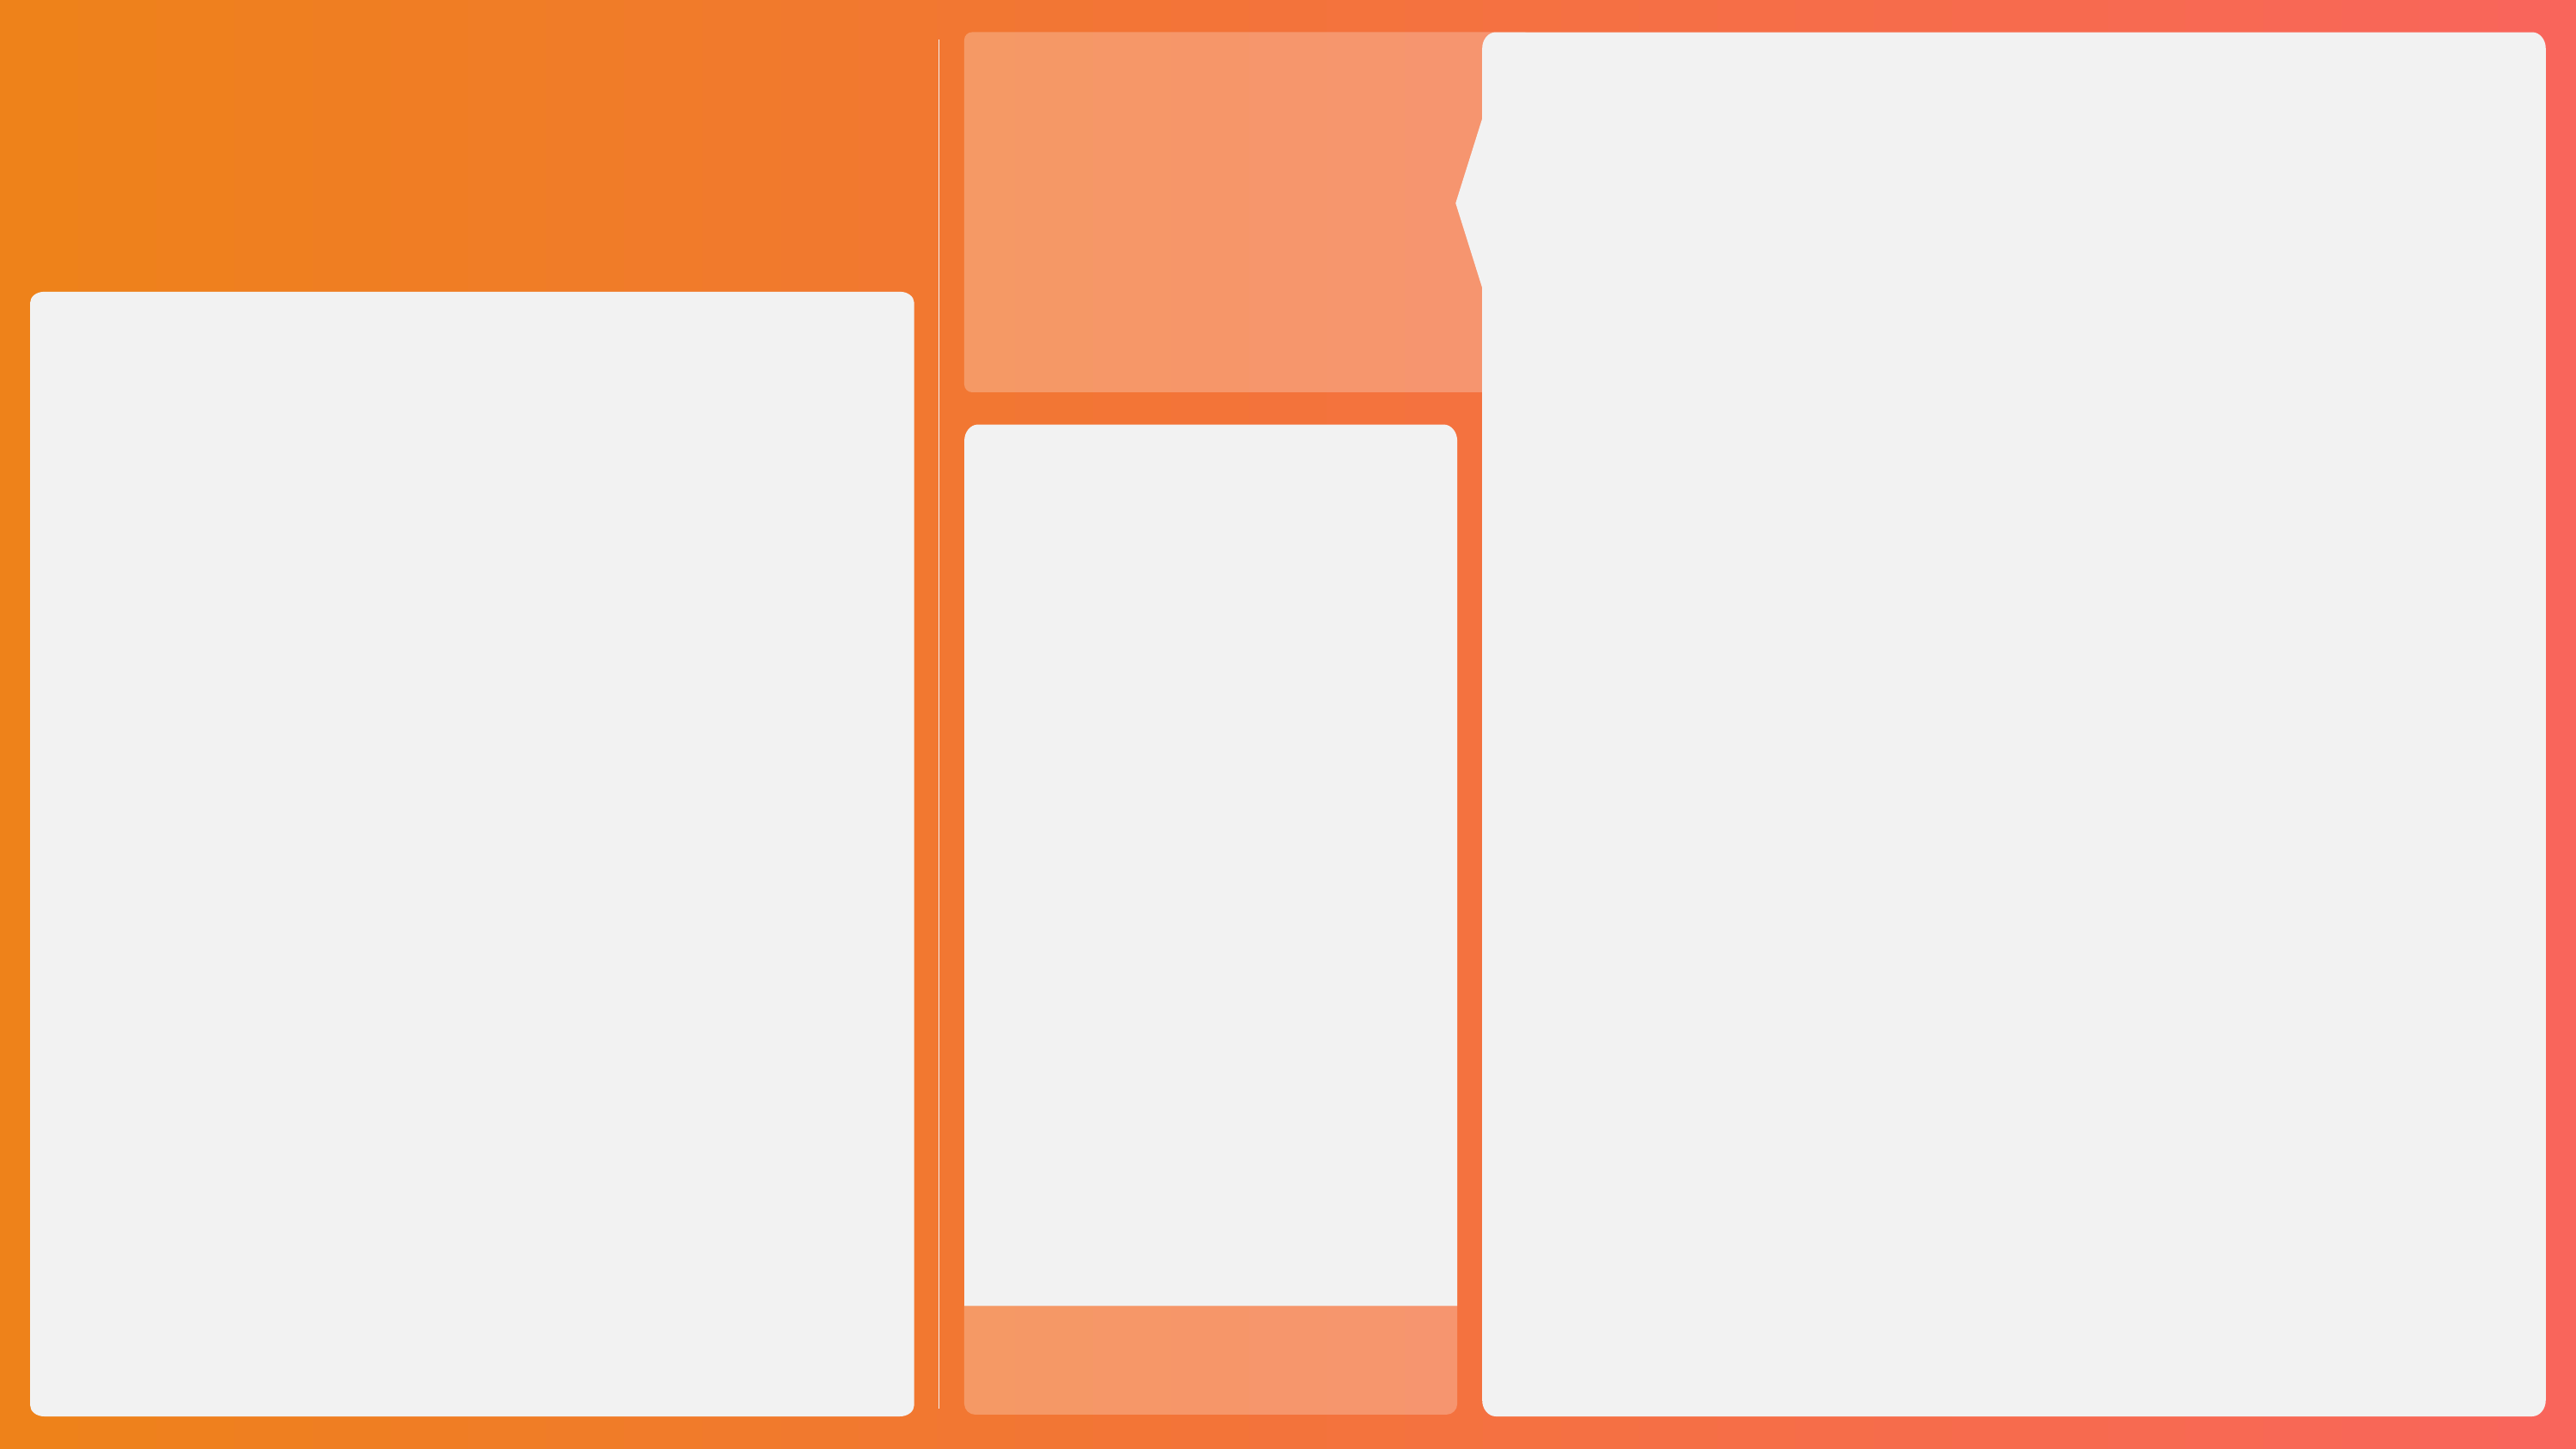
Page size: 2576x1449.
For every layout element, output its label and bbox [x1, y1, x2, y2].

text_box [0, 0, 2576, 1449]
text_box [30, 32, 2546, 1416]
